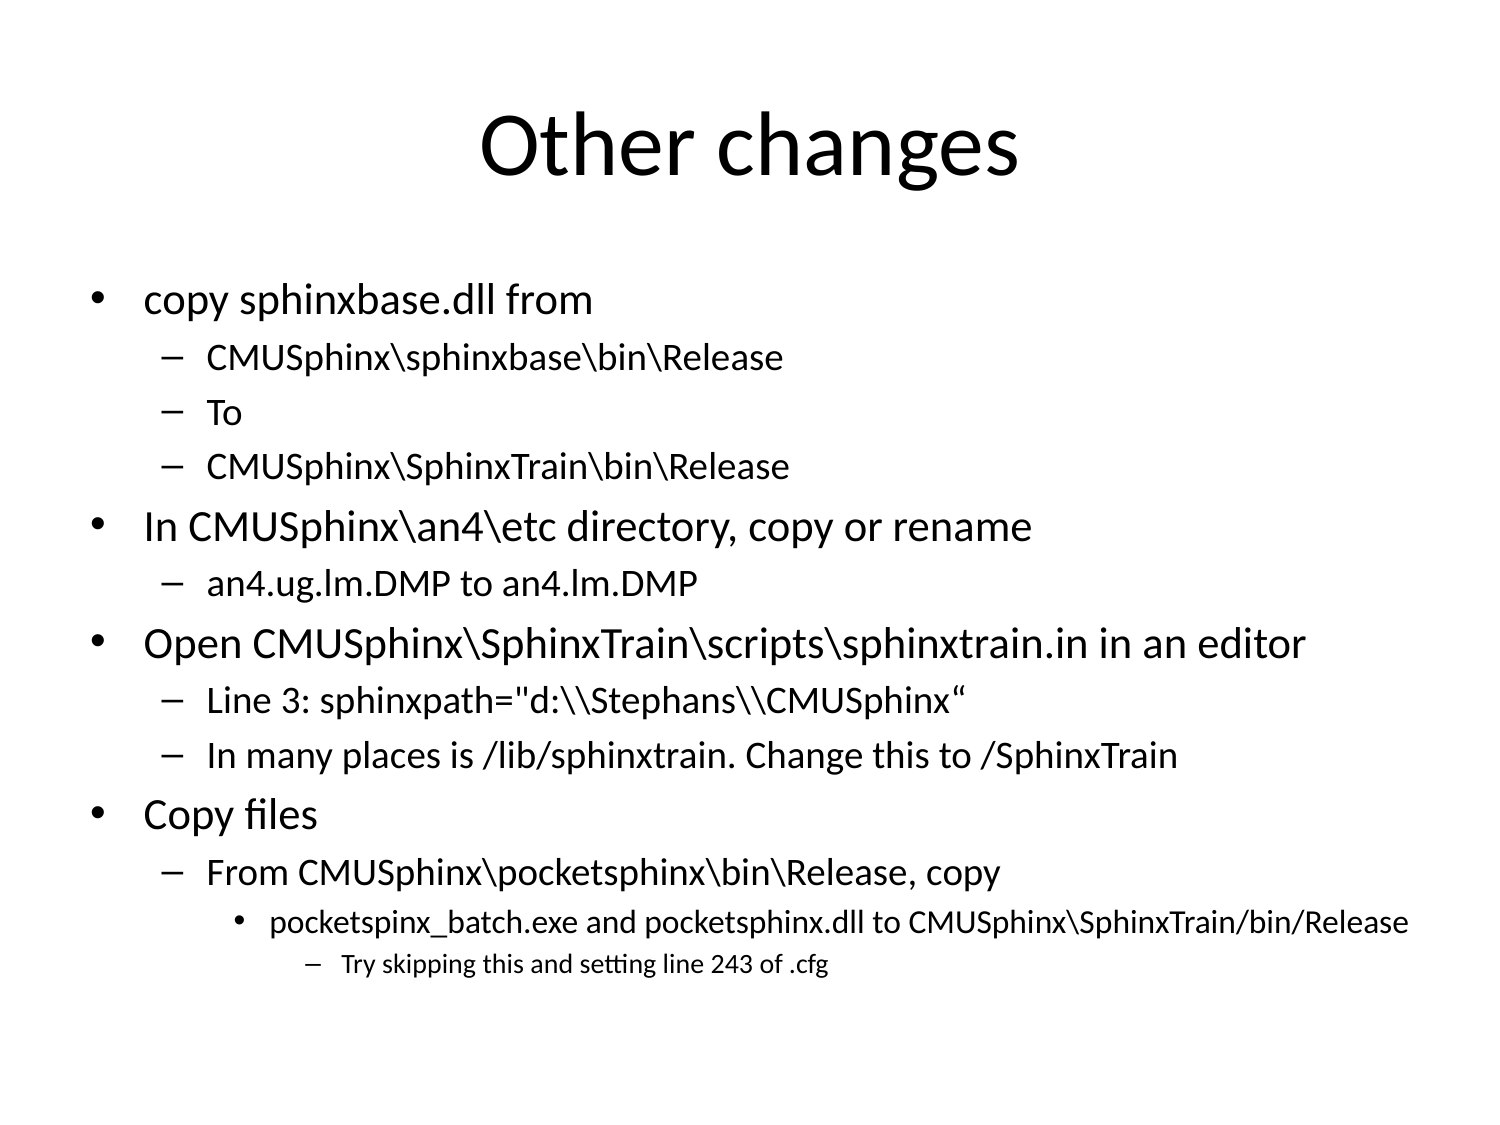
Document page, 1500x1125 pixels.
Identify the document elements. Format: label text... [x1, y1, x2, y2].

title Other changes [75, 45, 1425, 233]
list copy sphinxbase.dll from CMUSphinx\sphinxbase\bin\Release To CMUSphinx\SphinxTrain\bin\Release In CMUSphinx\an4\etc directory, copy or rename an4.ug.lm.DMP to an4.lm.DMP Open CMUSphinx\SphinxTrain\scripts\sphinxtrain.in in an editor Line 3: sphinxpath="d:\\Stephans\\CMUSphinx“ In many places is /lib/sphinxtrain. Change this to /SphinxTrain Copy files From CMUSphinx\pocketsphinx\bin\Release, copy pocketspinx_batch.exe and pocketsphinx.dll to CMUSphinx\SphinxTrain/bin/Release Try skipping this and setting line 243 of .cfg [75, 262, 1425, 1005]
